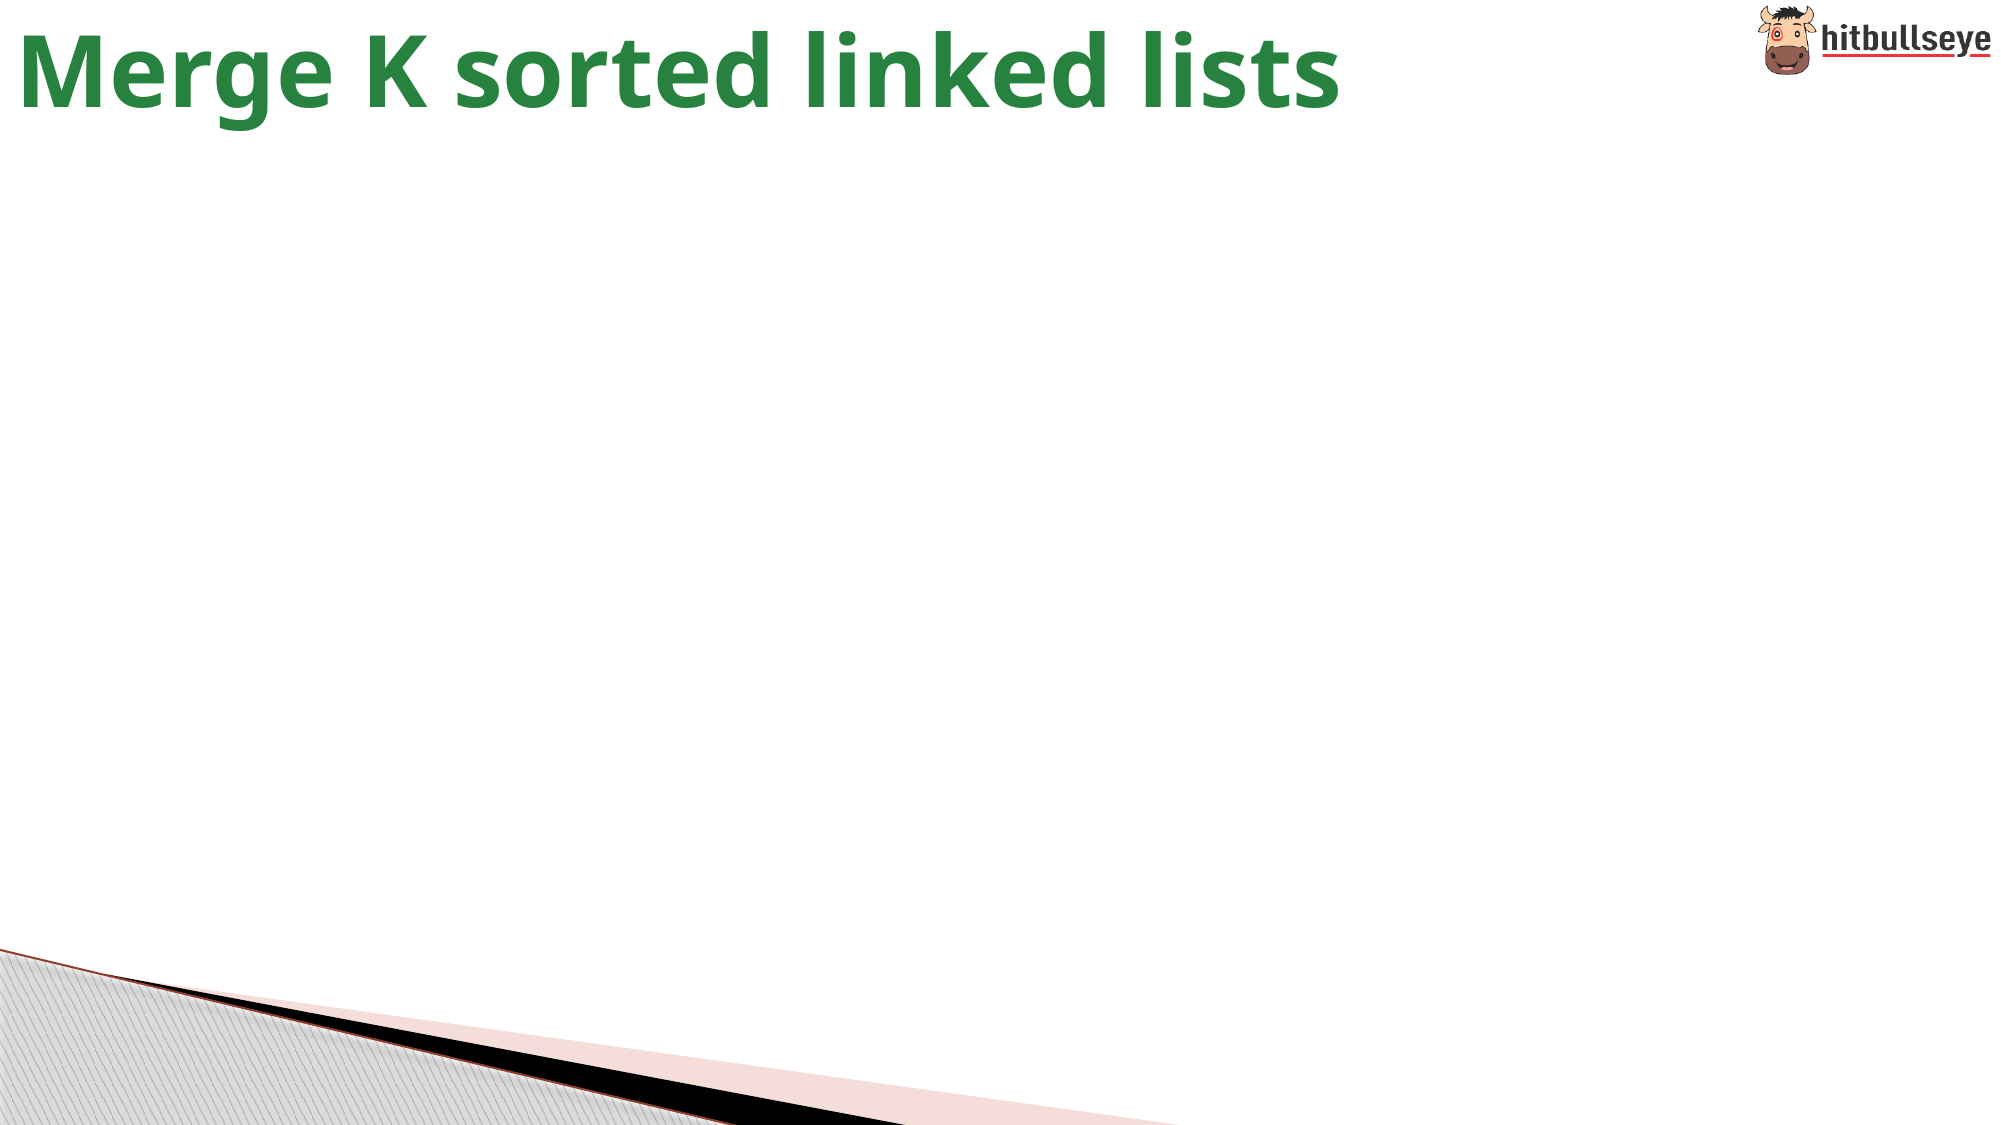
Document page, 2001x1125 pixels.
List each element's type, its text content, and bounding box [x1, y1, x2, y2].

title Merge K sorted linked lists [0, 0, 1800, 137]
picture [1800, 0, 2000, 81]
